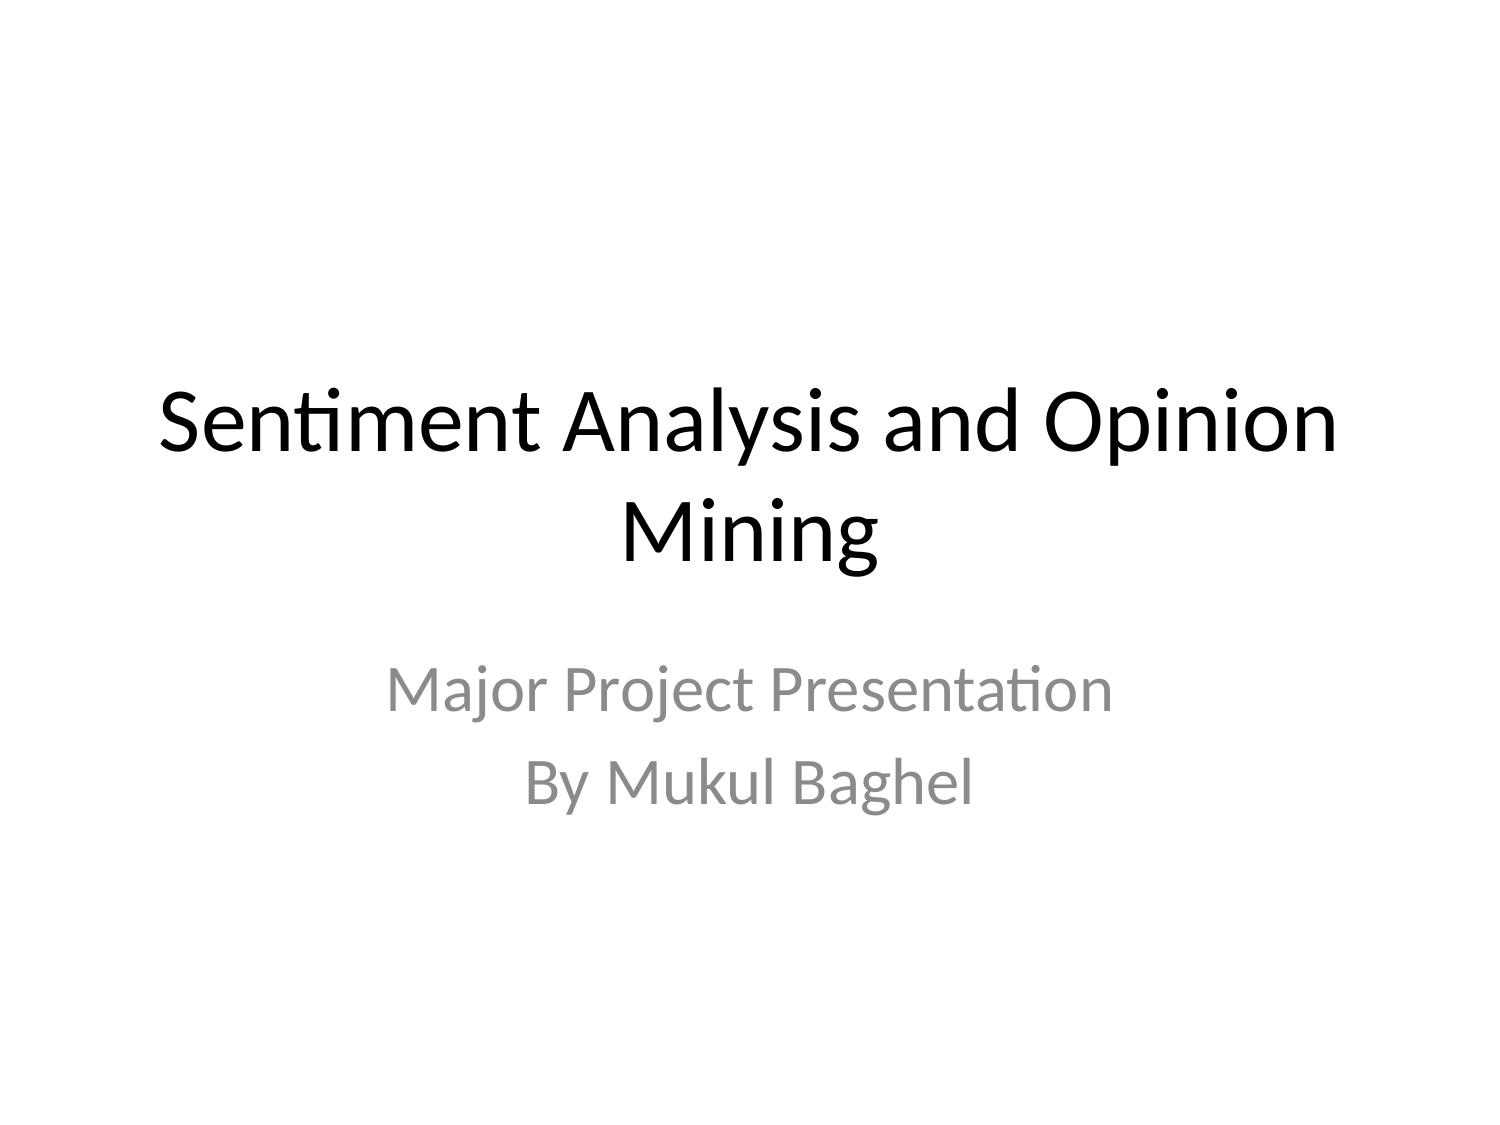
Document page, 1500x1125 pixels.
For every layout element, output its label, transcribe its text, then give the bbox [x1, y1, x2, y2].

subtitle Major Project Presentation By Mukul Baghel [225, 637, 1275, 925]
title Sentiment Analysis and Opinion Mining [112, 349, 1388, 591]
